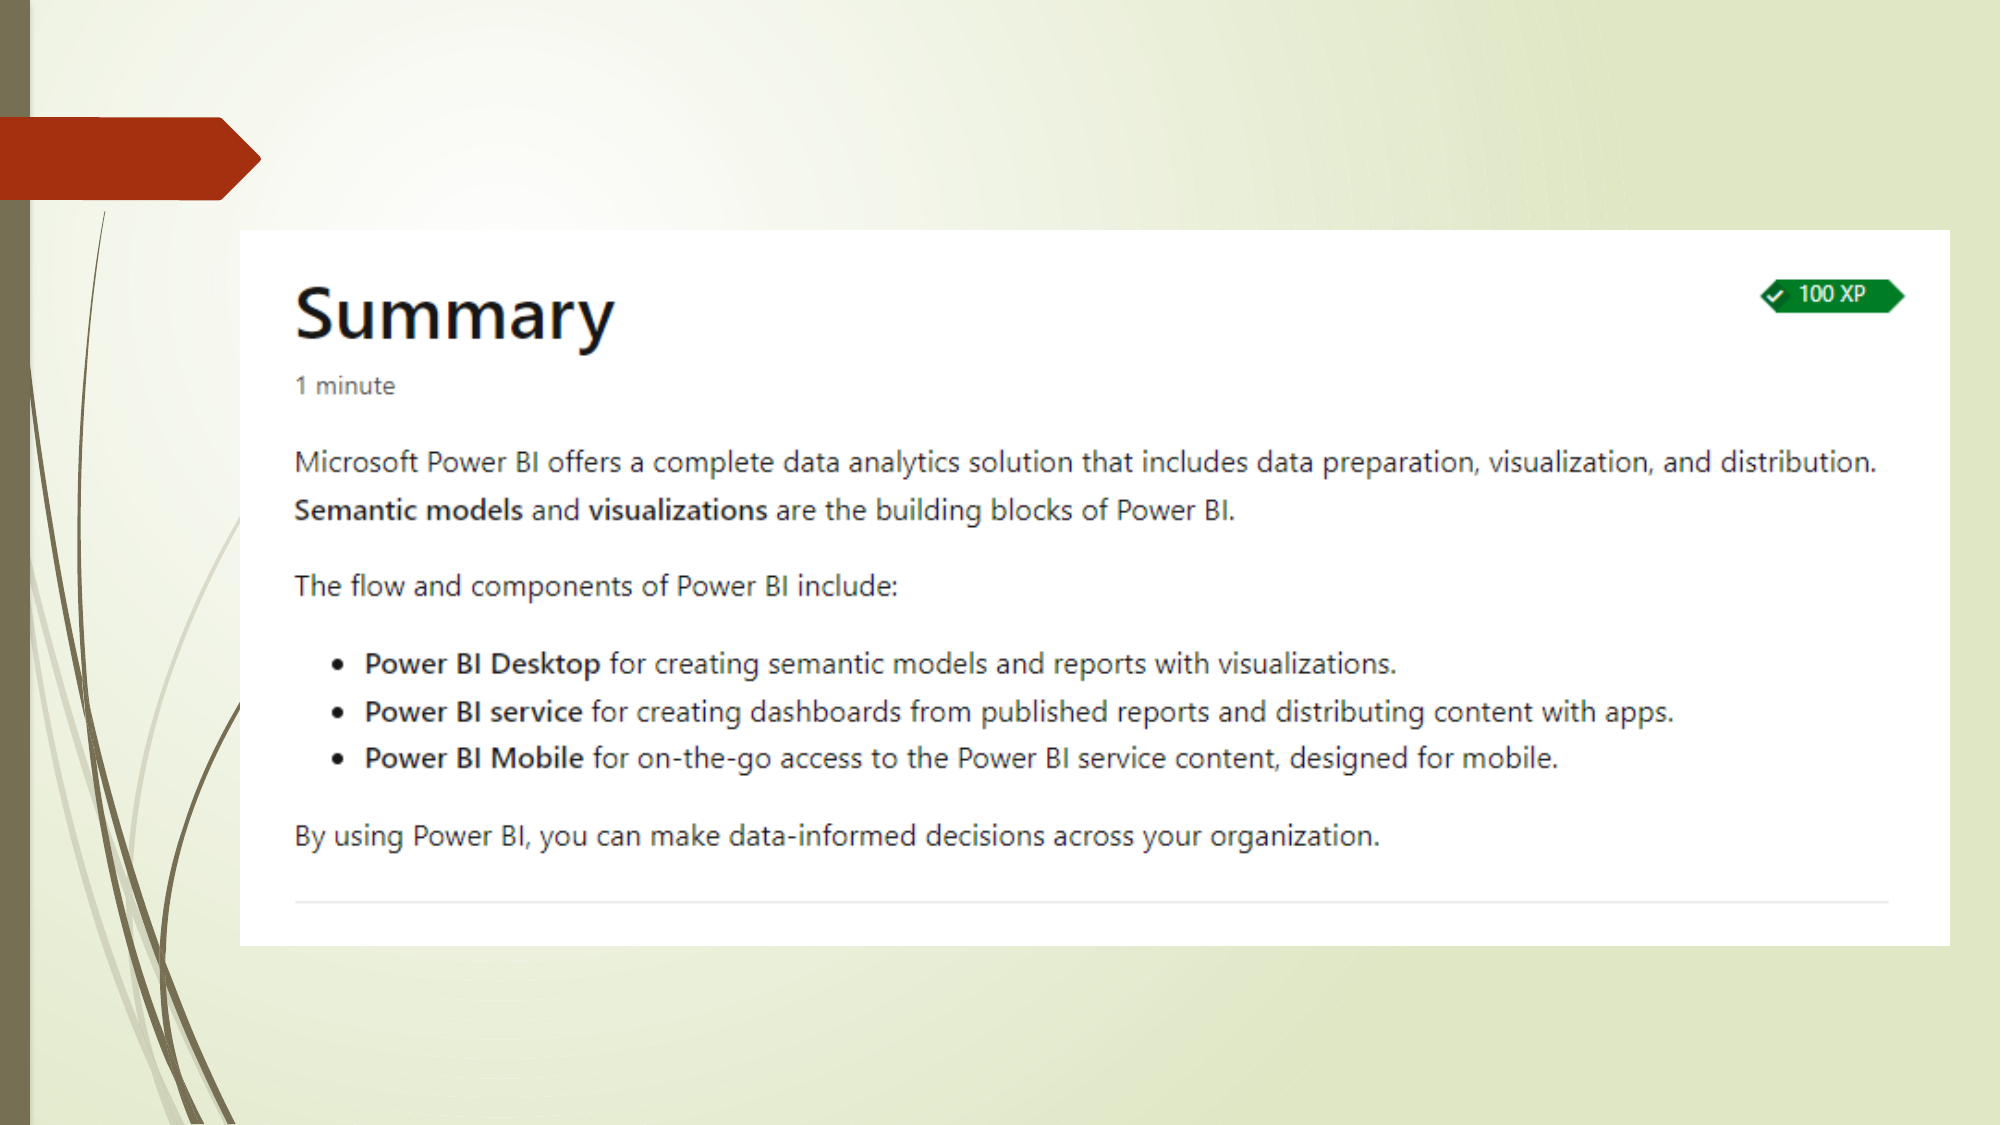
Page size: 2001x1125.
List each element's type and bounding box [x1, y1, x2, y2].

picture [240, 230, 1950, 946]
